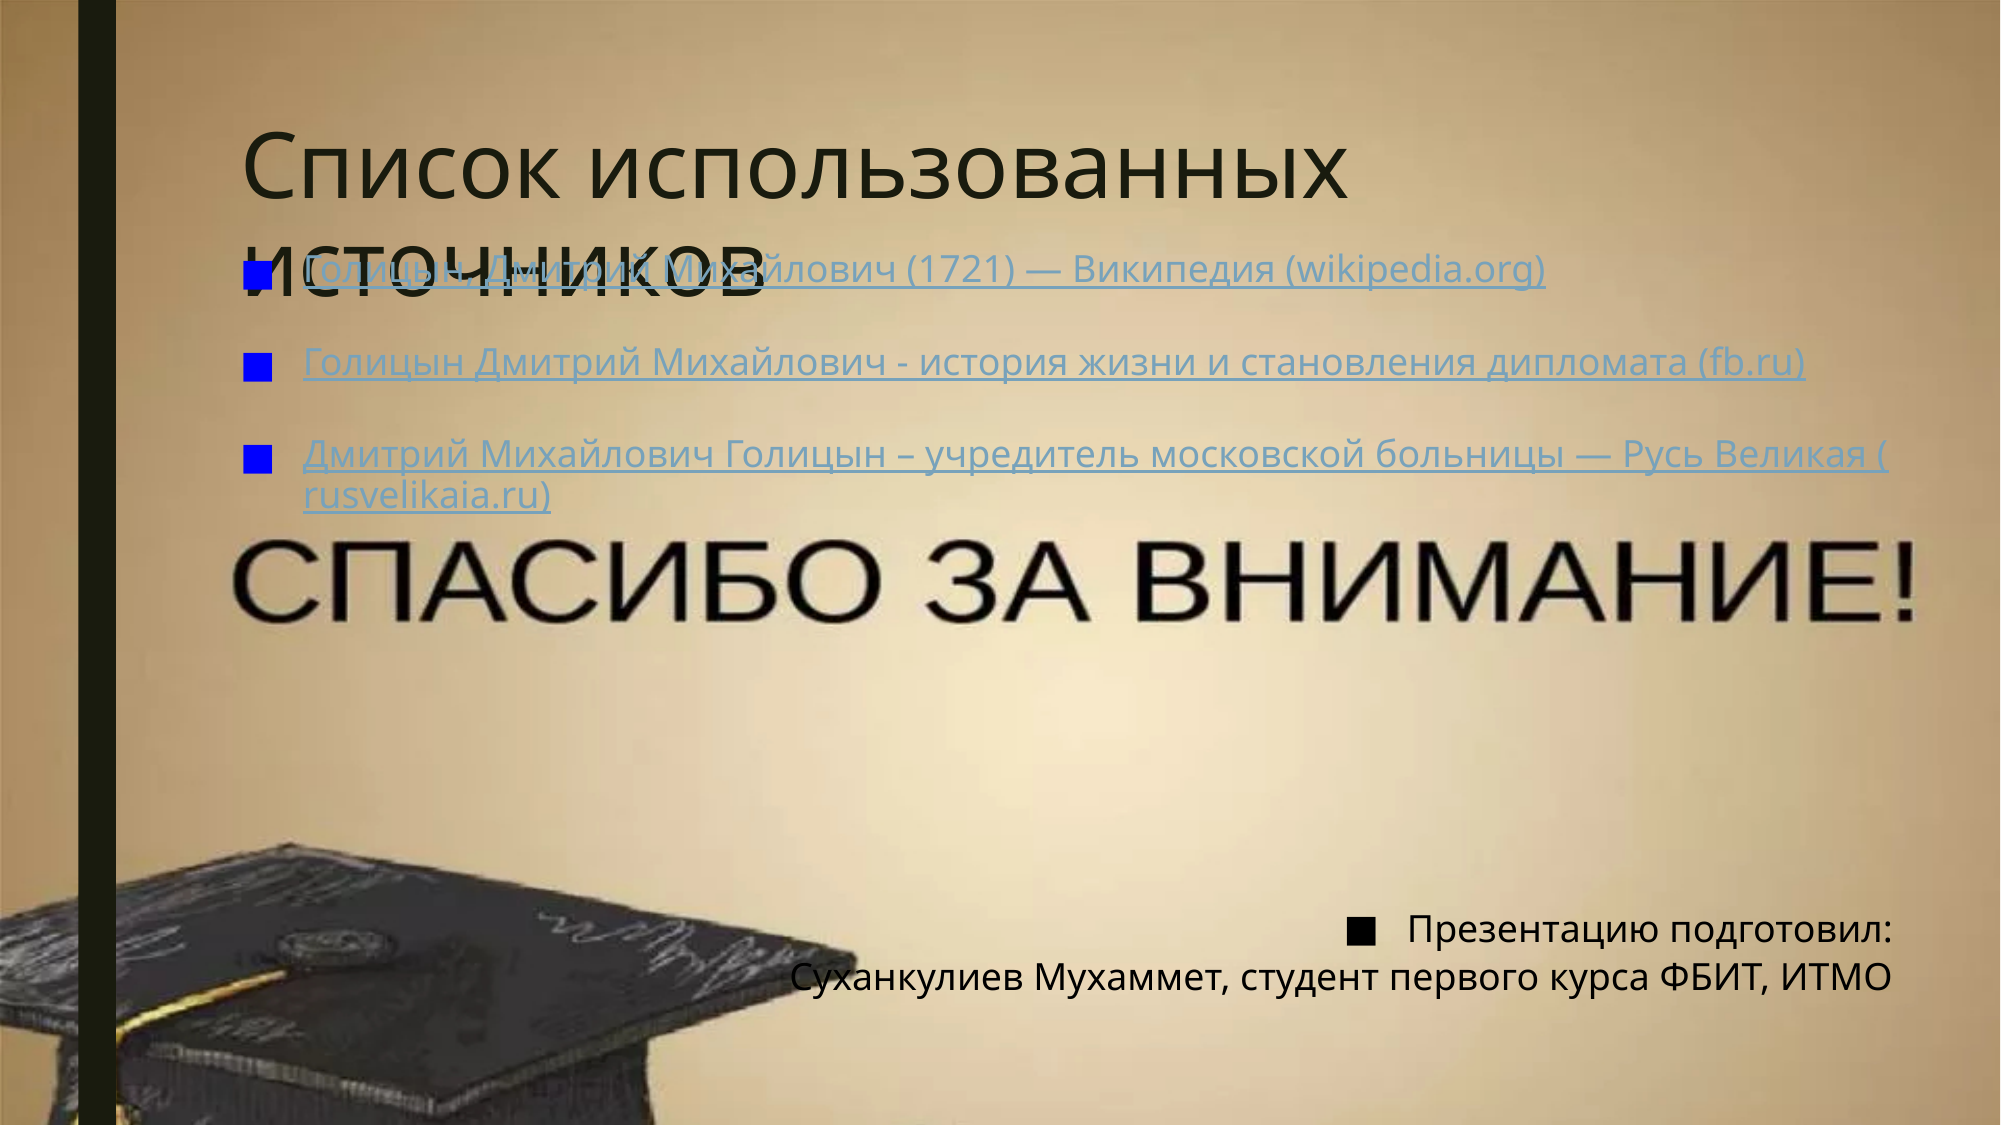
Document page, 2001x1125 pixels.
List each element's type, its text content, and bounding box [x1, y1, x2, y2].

picture [116, 0, 2001, 1125]
list Голицын, Дмитрий Михайлович (1721) — Википедия (wikipedia.org) Голицын Дмитрий Михайлович - история жизни и становления дипломата (fb.ru) Дмитрий Михайлович Голицын – учредитель московской больницы — Русь Великая (rusvelikaia.ru) Презентацию подготовил: Суханкулиев Мухаммет, студент первого курса ФБИТ, ИТМО [225, 234, 1909, 1013]
title Список использованных источников [225, 112, 1800, 234]
picture [0, 0, 78, 1125]
